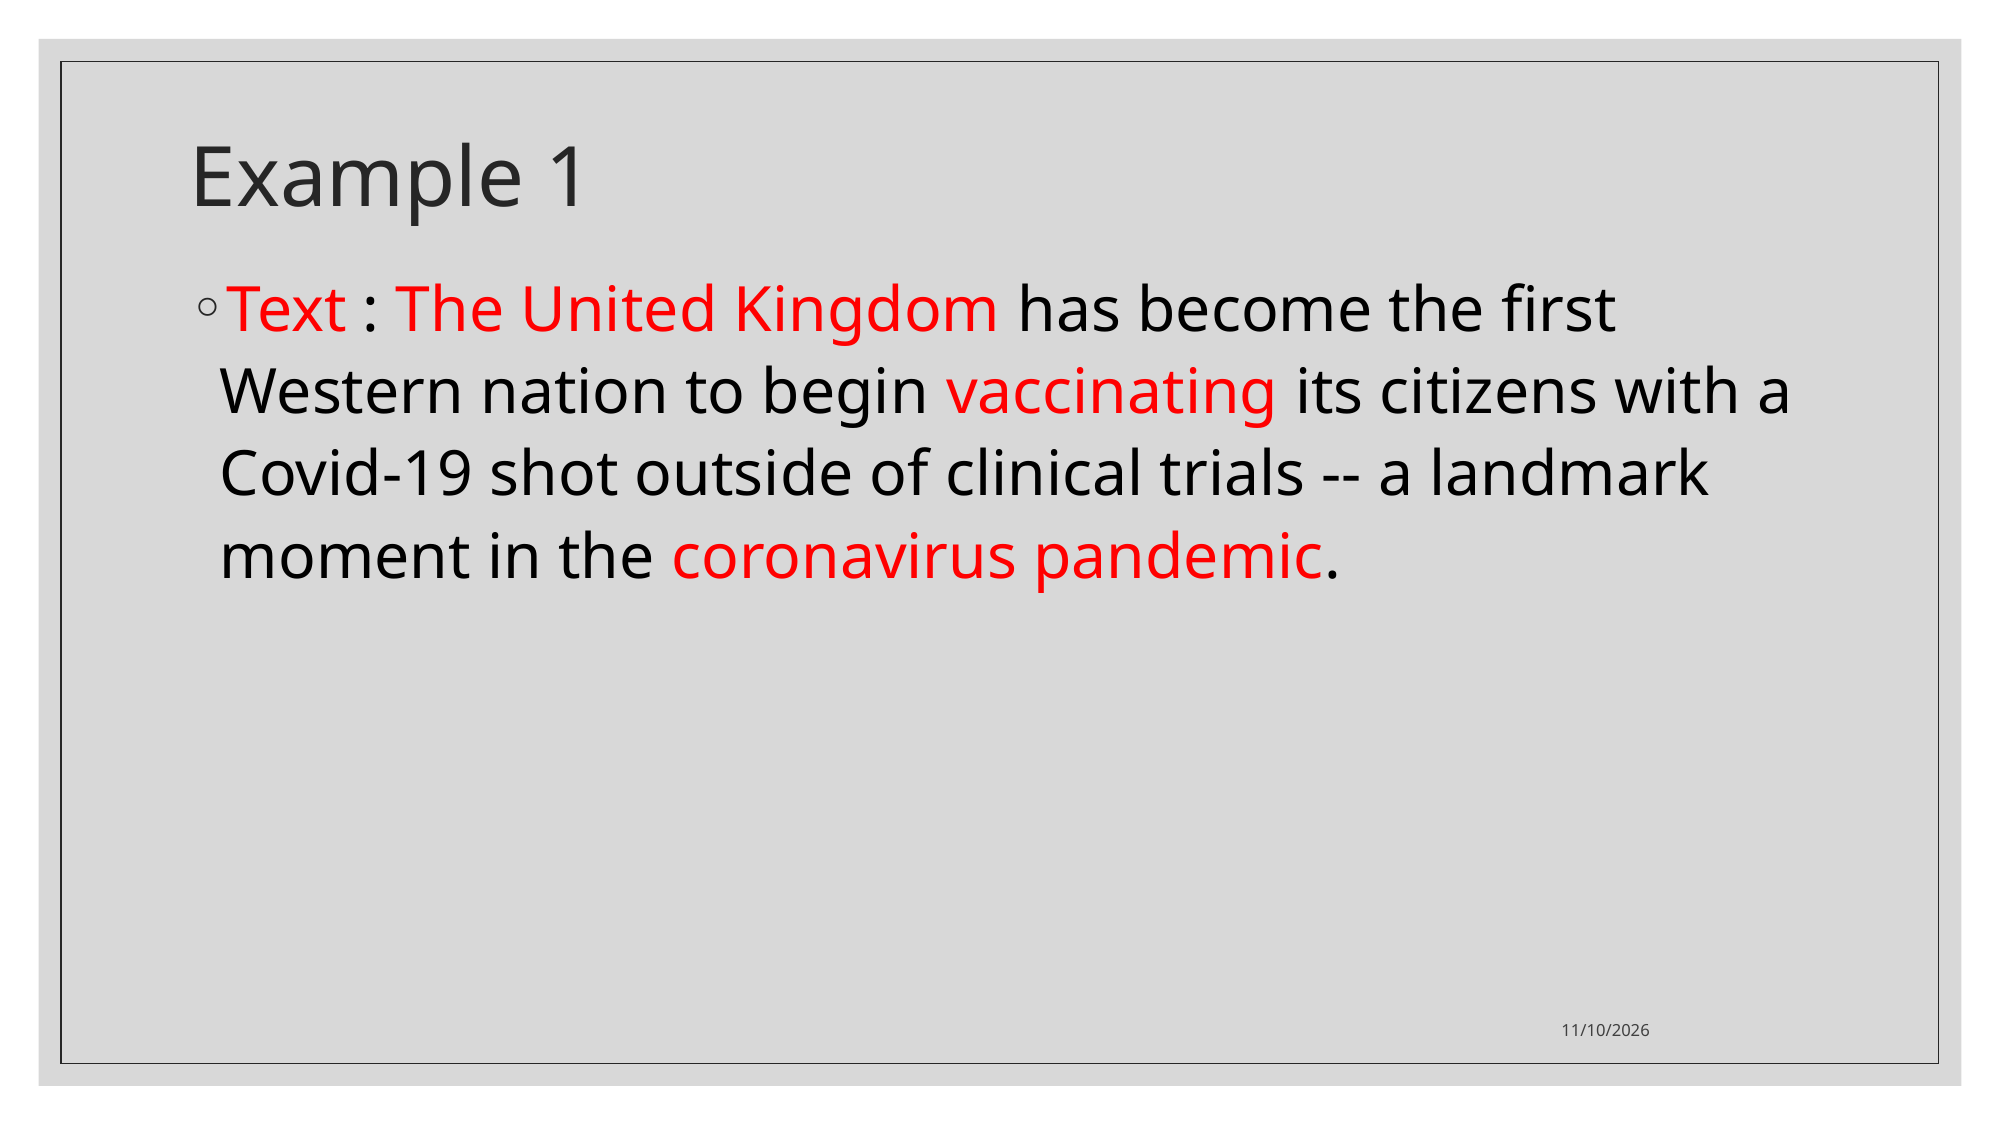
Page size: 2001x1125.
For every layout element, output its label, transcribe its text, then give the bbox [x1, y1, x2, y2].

title Example 1 [174, 105, 1825, 253]
list Text : The United Kingdom has become the first Western nation to begin vaccinating its citizens with a Covid-19 shot outside of clinical trials -- a landmark moment in the coronavirus pandemic. [174, 253, 1825, 977]
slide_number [1190, 990, 1665, 1050]
